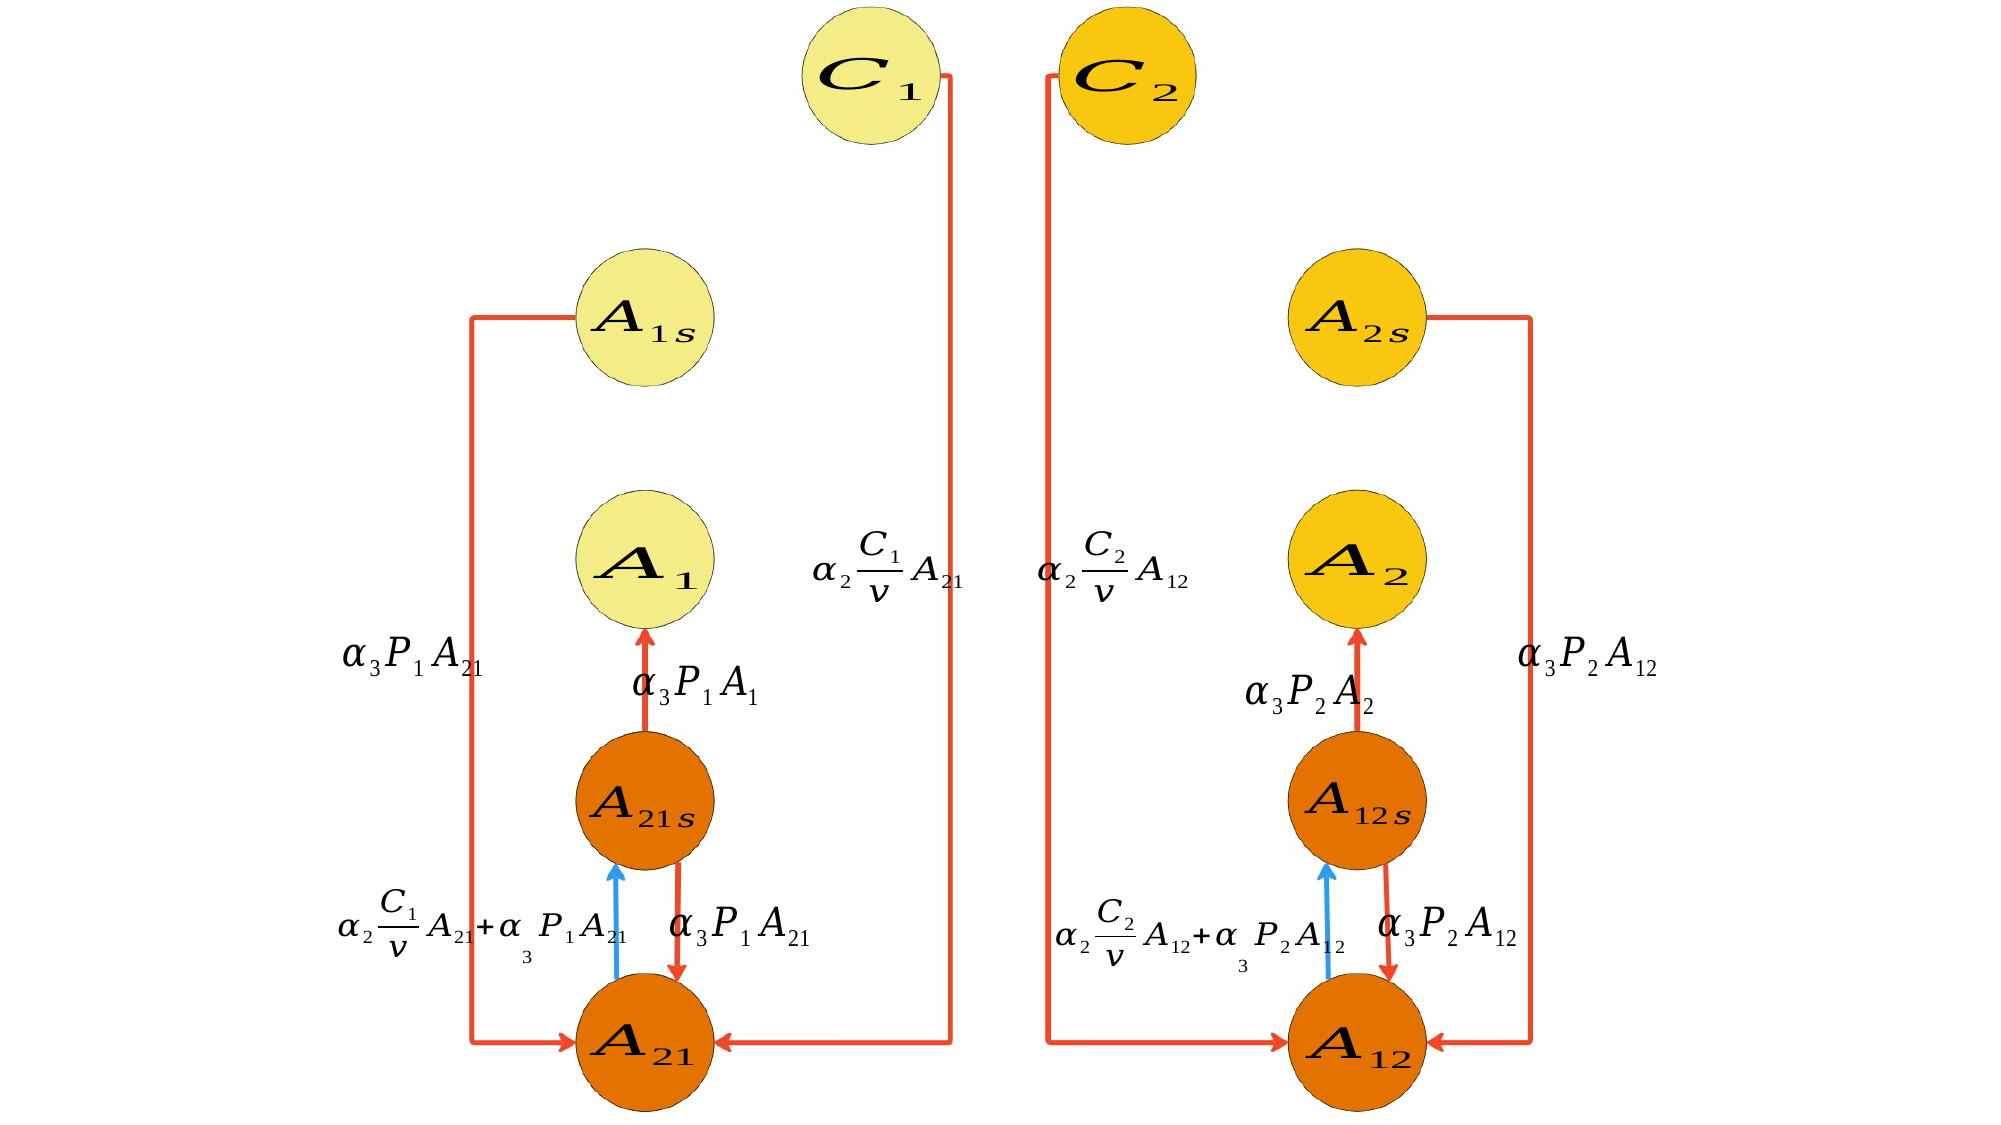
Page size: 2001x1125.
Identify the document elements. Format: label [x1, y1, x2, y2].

picture [448, 0, 1555, 1125]
